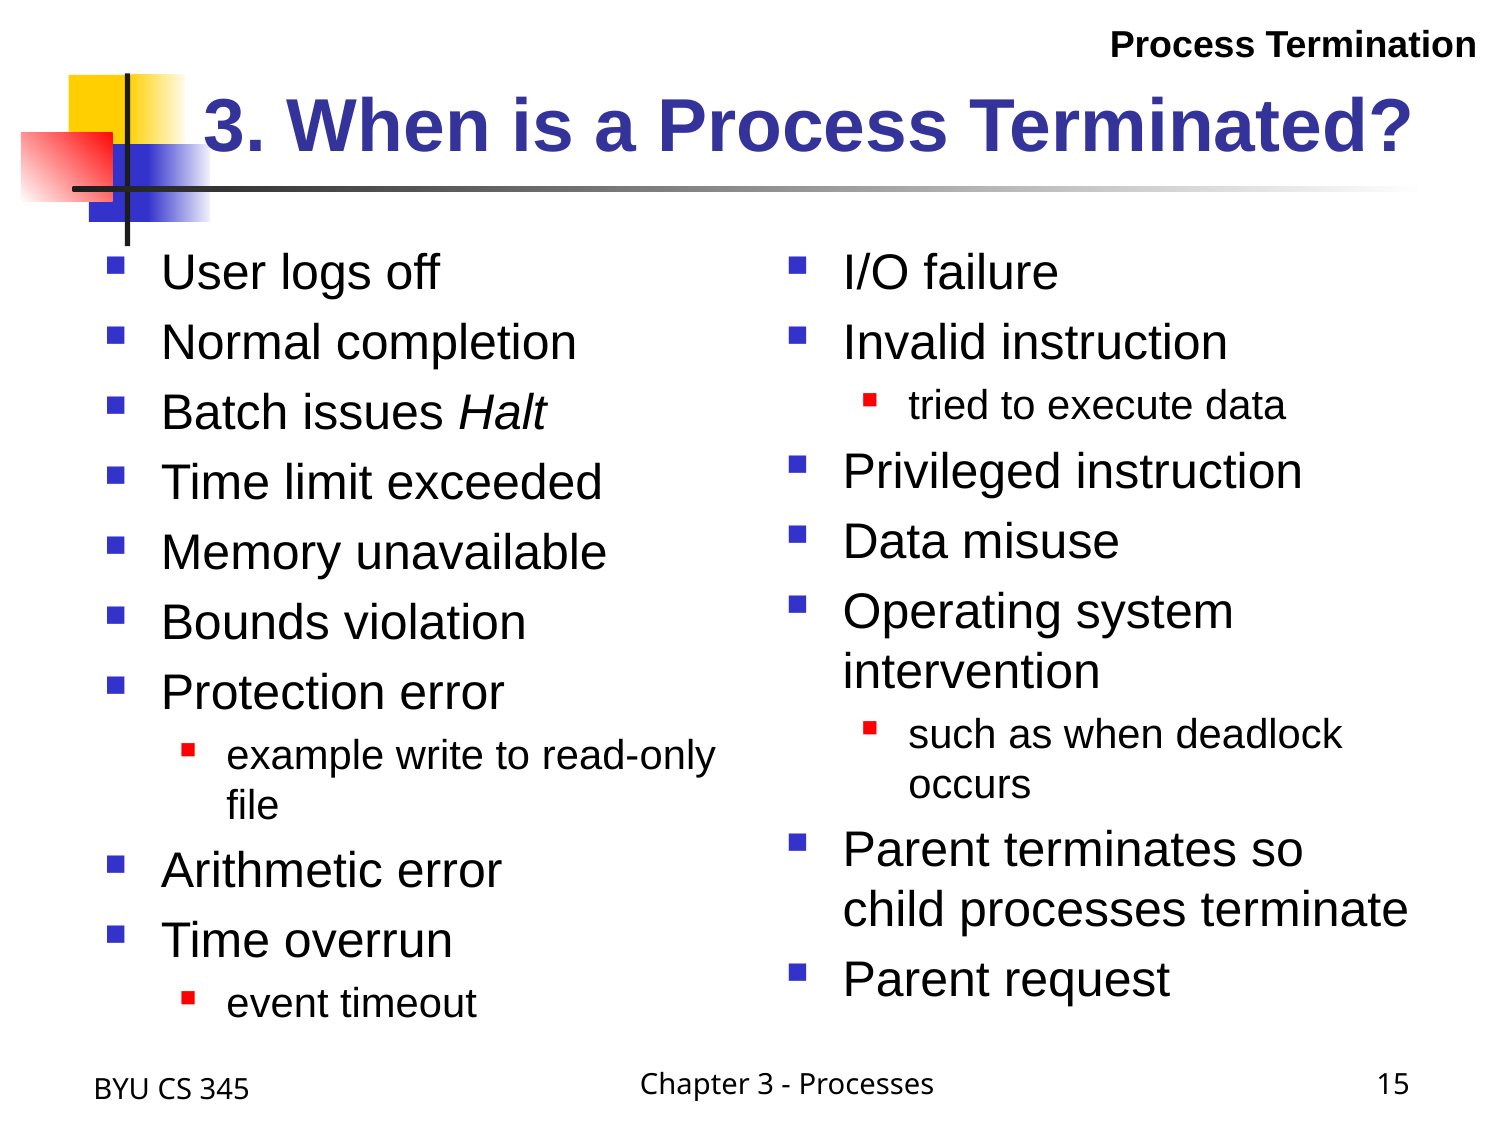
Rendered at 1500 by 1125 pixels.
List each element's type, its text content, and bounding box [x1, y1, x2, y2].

list User logs off Normal completion Batch issues Halt Time limit exceeded Memory unavailable Bounds violation Protection error example write to read-only file Arithmetic error Time overrun event timeout [89, 232, 748, 1025]
title 3. When is a Process Terminated? [188, 31, 1468, 174]
slide_number 15 [1112, 1037, 1425, 1113]
footer Chapter 3 - Processes [549, 1037, 1025, 1113]
slide_number BYU CS 345 [78, 1037, 391, 1113]
text_box Process Termination [1061, 12, 1493, 73]
list I/O failure Invalid instruction tried to execute data Privileged instruction Data misuse Operating system intervention such as when deadlock occurs Parent terminates so child processes terminate Parent request [771, 232, 1429, 1019]
